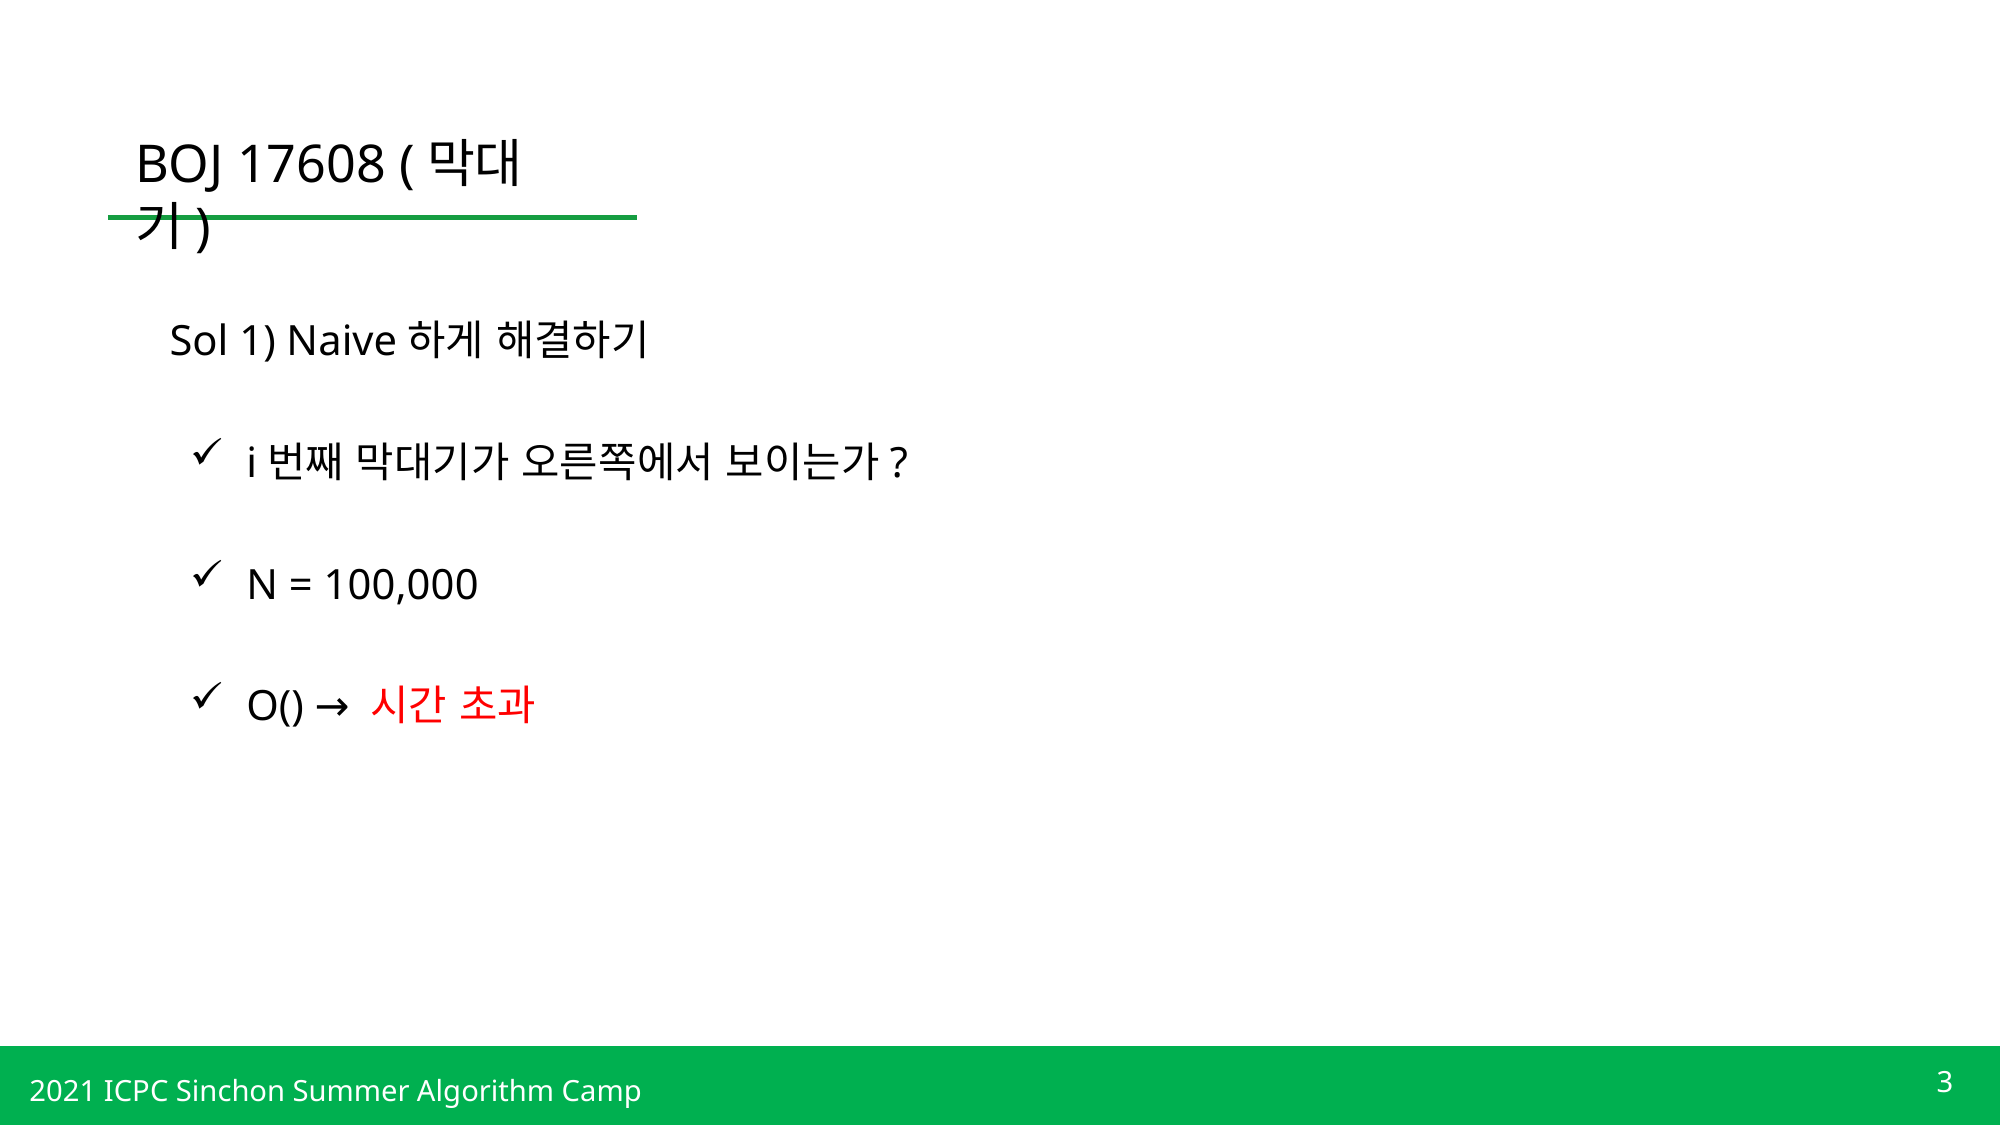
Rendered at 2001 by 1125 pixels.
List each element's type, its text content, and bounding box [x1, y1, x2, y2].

text_box BOJ 17608 (막대기) [120, 218, 589, 264]
text_box 2021 ICPC Sinchon Summer Algorithm Camp [14, 1064, 880, 1115]
text_box BOJ 17608 (막대기) [120, 123, 589, 217]
text_box [0, 1046, 2000, 1125]
text_box i번째 막대기가 오른쪽에서 보이는가? [175, 428, 900, 494]
text_box Sol 1) Naive하게 해결하기 [154, 306, 784, 372]
text_box N = 100,000 [175, 550, 900, 615]
slide_number 3 [1817, 1053, 1969, 1114]
